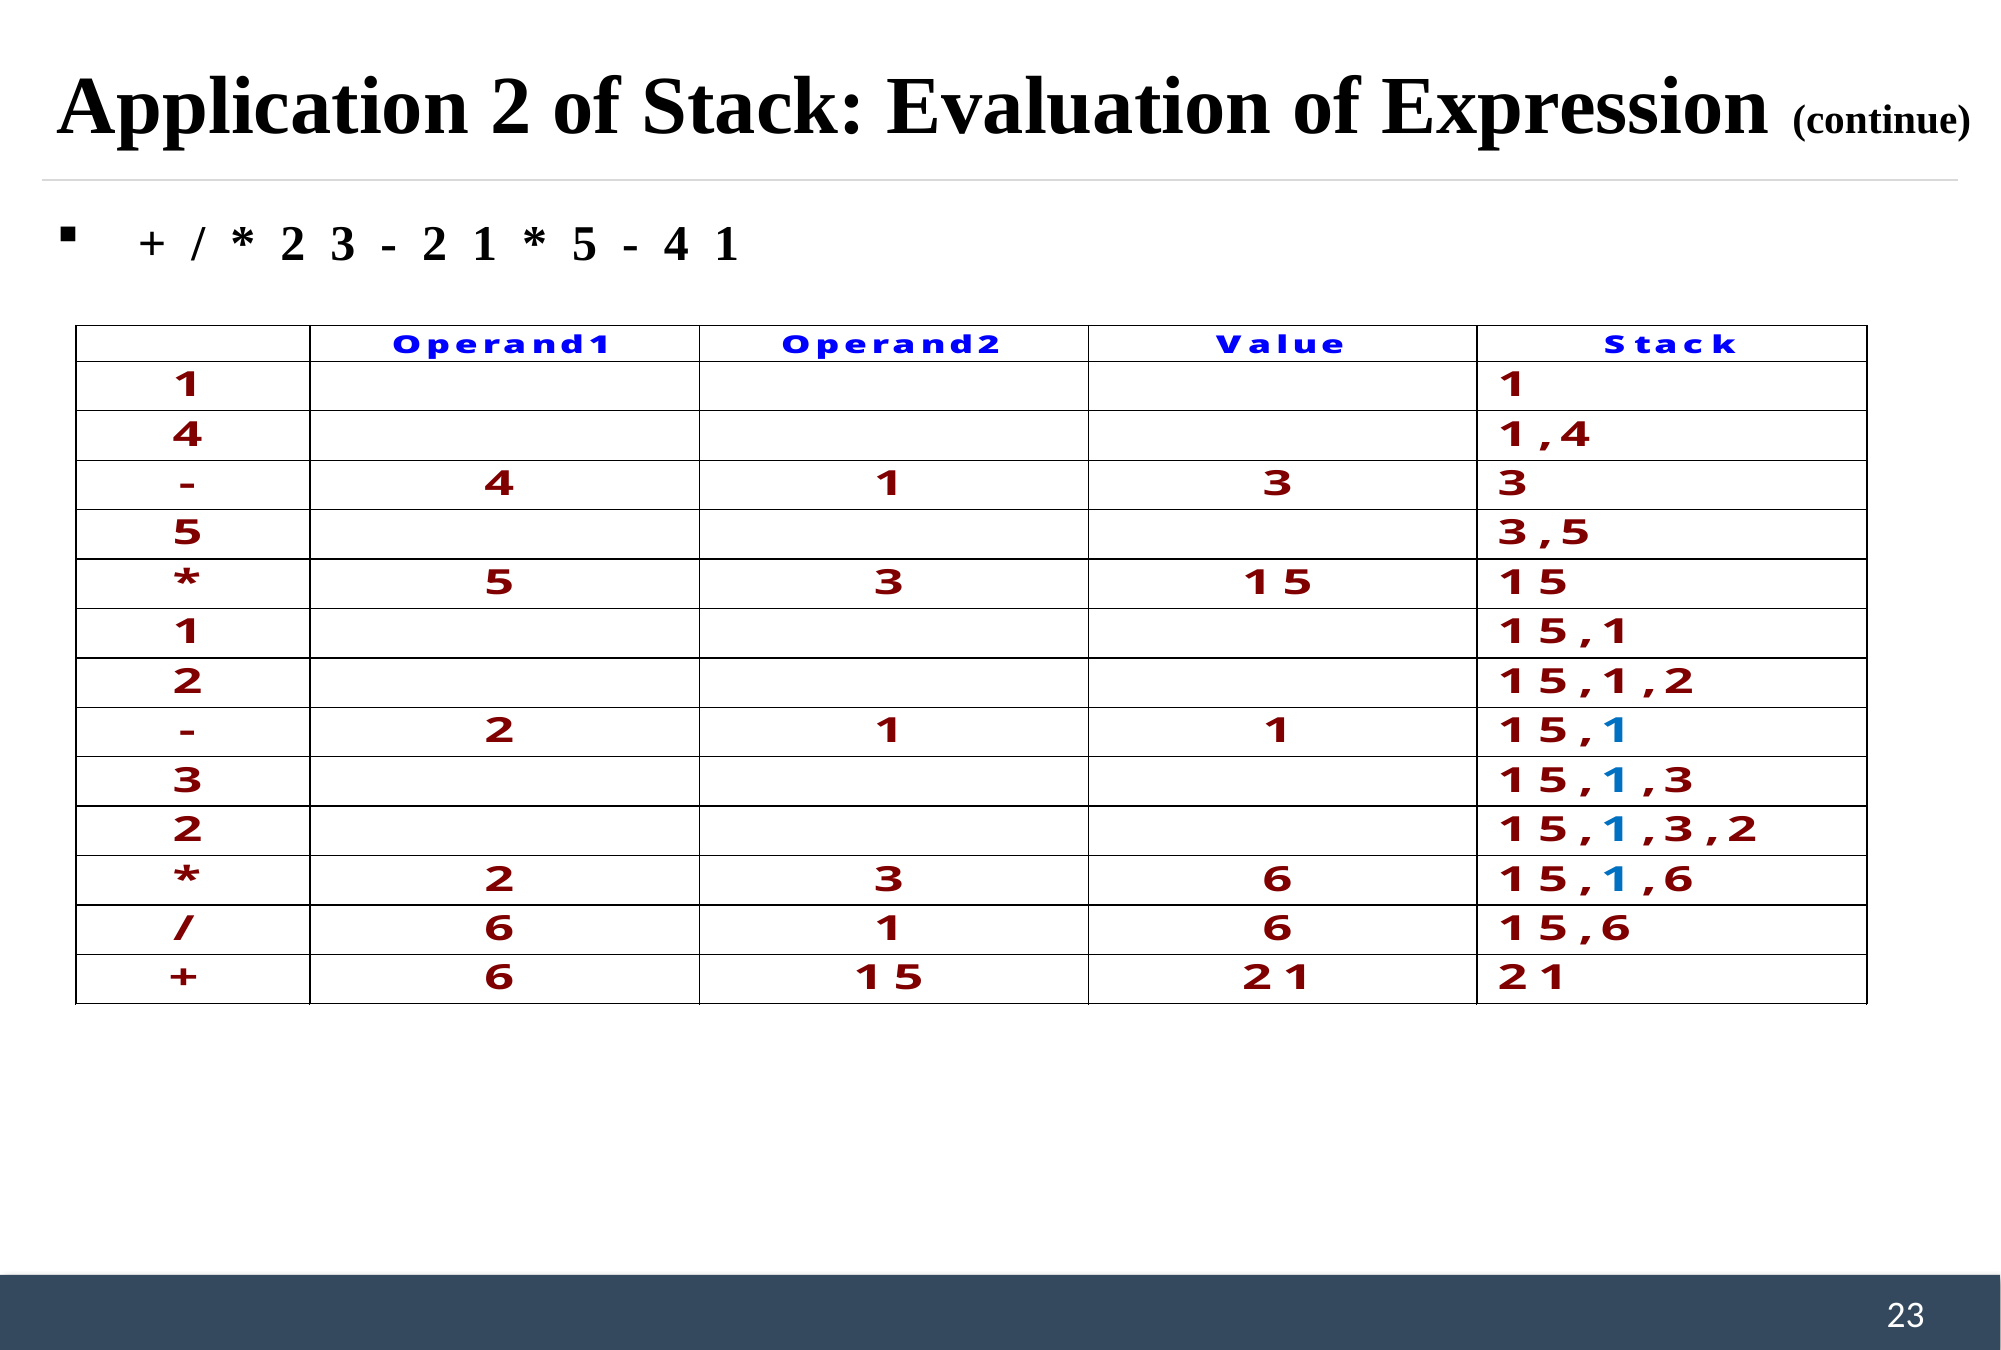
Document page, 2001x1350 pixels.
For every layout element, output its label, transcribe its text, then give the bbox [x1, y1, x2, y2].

picture [74, 324, 1959, 1044]
title Application 2 of Stack: Evaluation of Expression (continue) [41, 20, 2000, 180]
list + / * 2 3 - 2 1 * 5 - 4 1 [41, 195, 1959, 1245]
